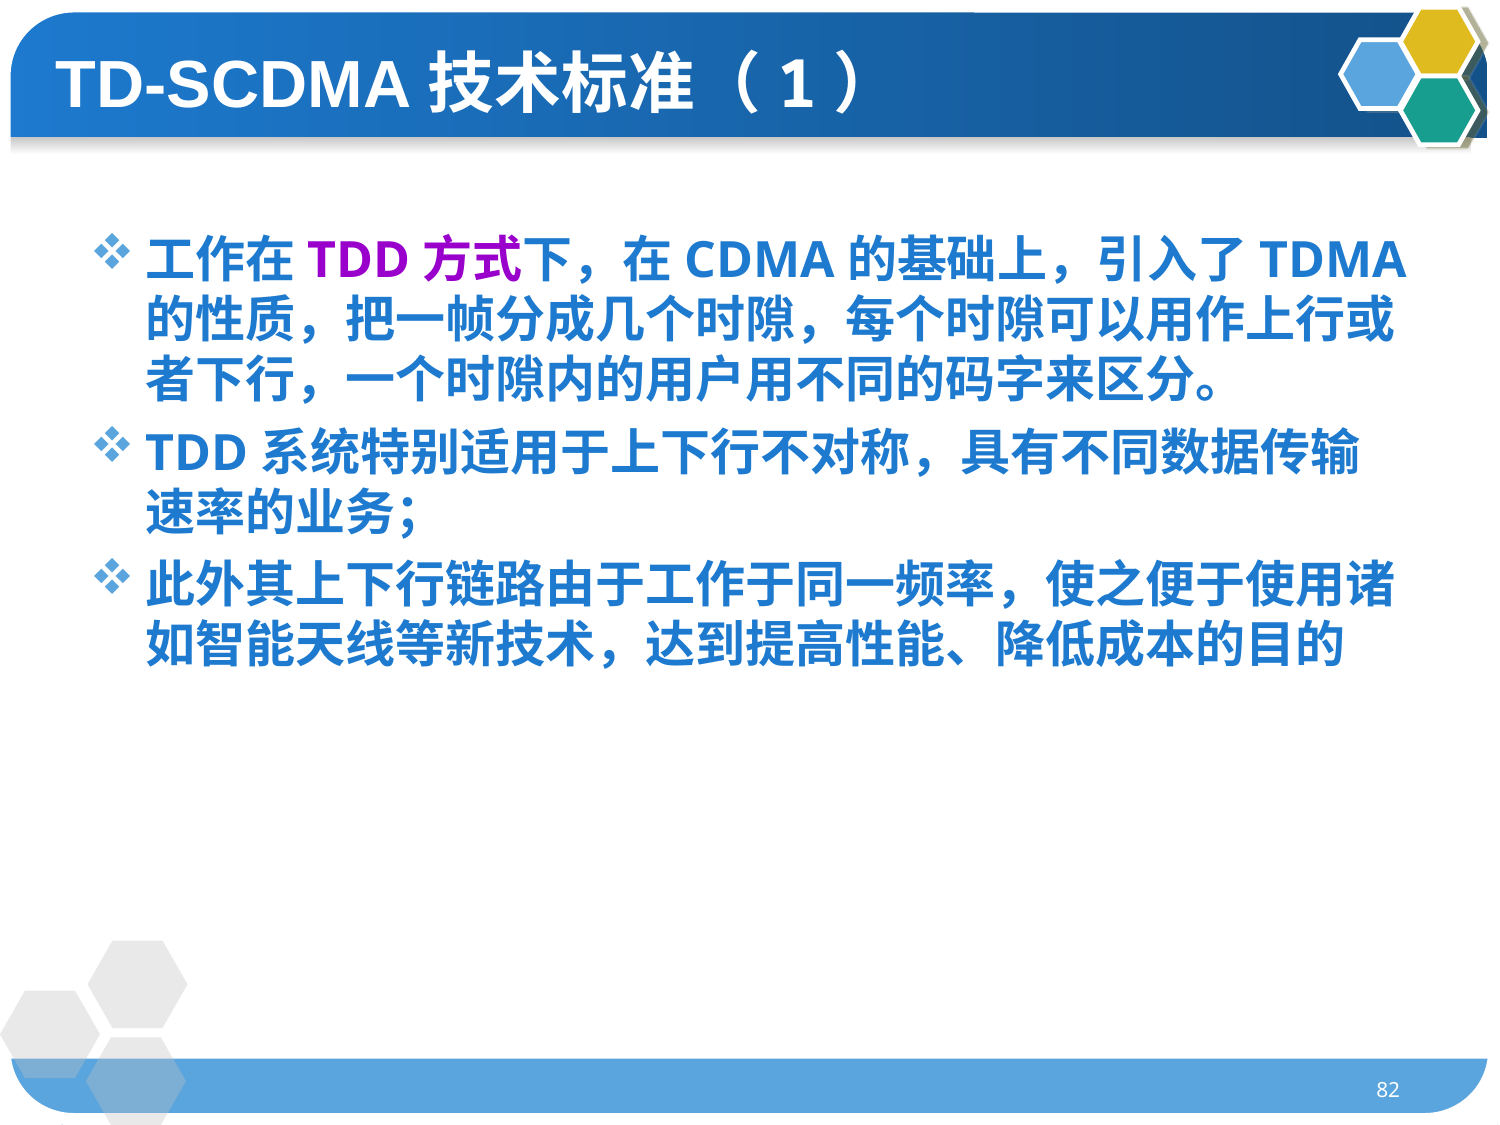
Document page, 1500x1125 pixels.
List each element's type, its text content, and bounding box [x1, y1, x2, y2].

list 工作在TDD方式下，在CDMA的基础上，引入了TDMA的性质，把一帧分成几个时隙，每个时隙可以用作上行或者下行，一个时隙内的用户用不同的码字来区分。 TDD系统特别适用于上下行不对称，具有不同数据传输速率的业务； 此外其上下行链路由于工作于同一频率，使之便于使用诸如智能天线等新技术，达到提高性能、降低成本的目的 [74, 219, 1426, 1037]
title TD-SCDMA技术标准（1） [40, 24, 1259, 131]
